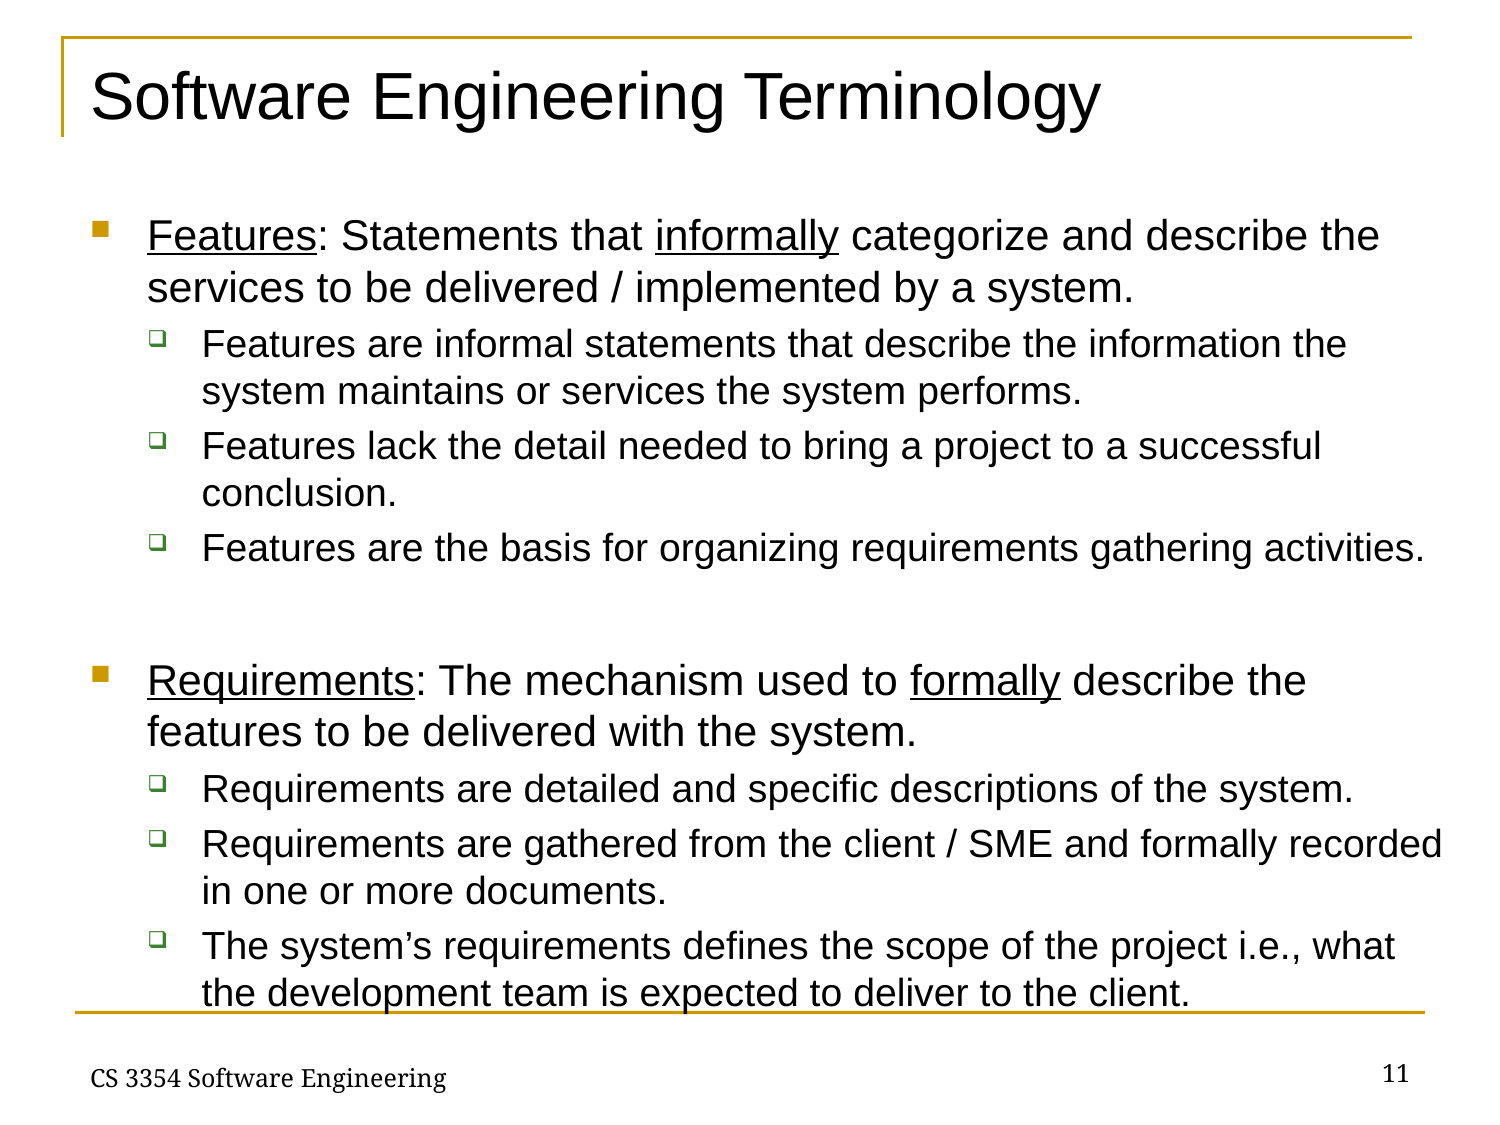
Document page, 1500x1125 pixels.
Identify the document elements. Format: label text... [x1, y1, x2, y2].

title Software Engineering Terminology [75, 45, 1425, 200]
slide_number CS 3354 Software Engineering [75, 1025, 475, 1100]
slide_number 11 [1074, 1024, 1425, 1100]
list Features: Statements that informally categorize and describe the services to be delivered / implemented by a system. Features are informal statements that describe the information the system maintains or services the system performs. Features lack the detail needed to bring a project to a successful conclusion. Features are the basis for organizing requirements gathering activities. Requirements: The mechanism used to formally describe the features to be delivered with the system. Requirements are detailed and specific descriptions of the system. Requirements are gathered from the client / SME and formally recorded in one or more documents. The system’s requirements defines the scope of the project i.e., what the development team is expected to deliver to the client. [75, 200, 1475, 1025]
